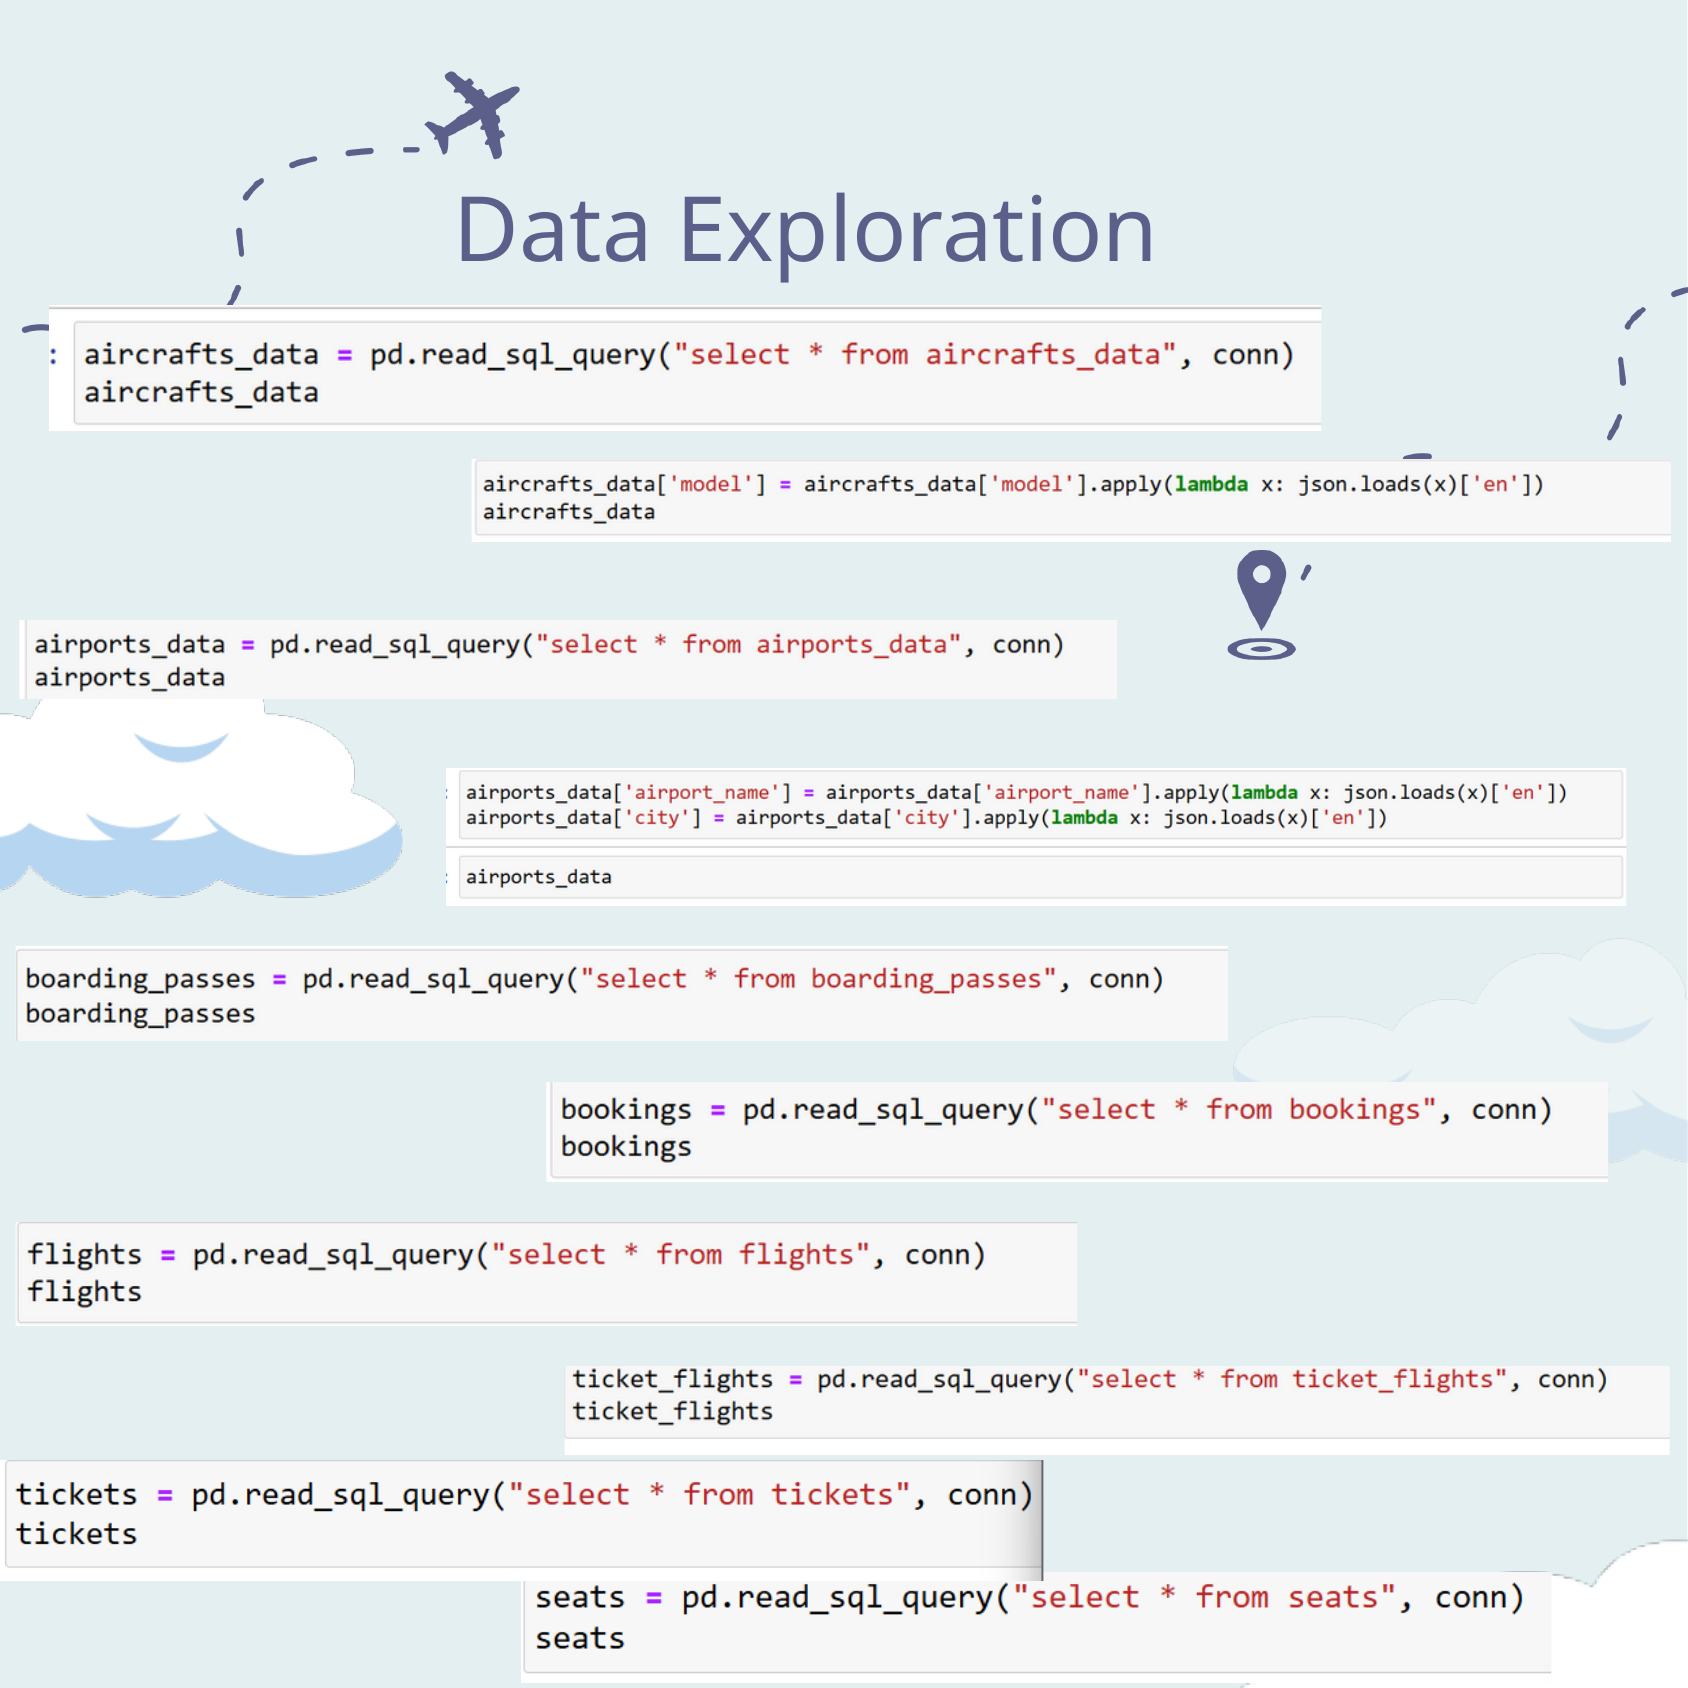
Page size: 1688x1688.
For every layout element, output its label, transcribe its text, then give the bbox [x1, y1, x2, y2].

text_box [0, 1460, 1044, 1581]
text_box Data Exploration [346, 153, 1267, 280]
text_box [546, 1082, 1609, 1182]
text_box [564, 1366, 1670, 1455]
text_box [15, 946, 1228, 1041]
text_box [0, 71, 521, 532]
text_box [0, 639, 403, 917]
text_box [520, 1572, 1552, 1683]
text_box [49, 305, 1322, 431]
text_box [19, 620, 1118, 699]
text_box [15, 1222, 1078, 1326]
text_box [446, 768, 1627, 906]
text_box [1227, 932, 1688, 1182]
text_box [471, 459, 1672, 543]
text_box [843, 1527, 1688, 1688]
text_box [1227, 200, 1688, 660]
